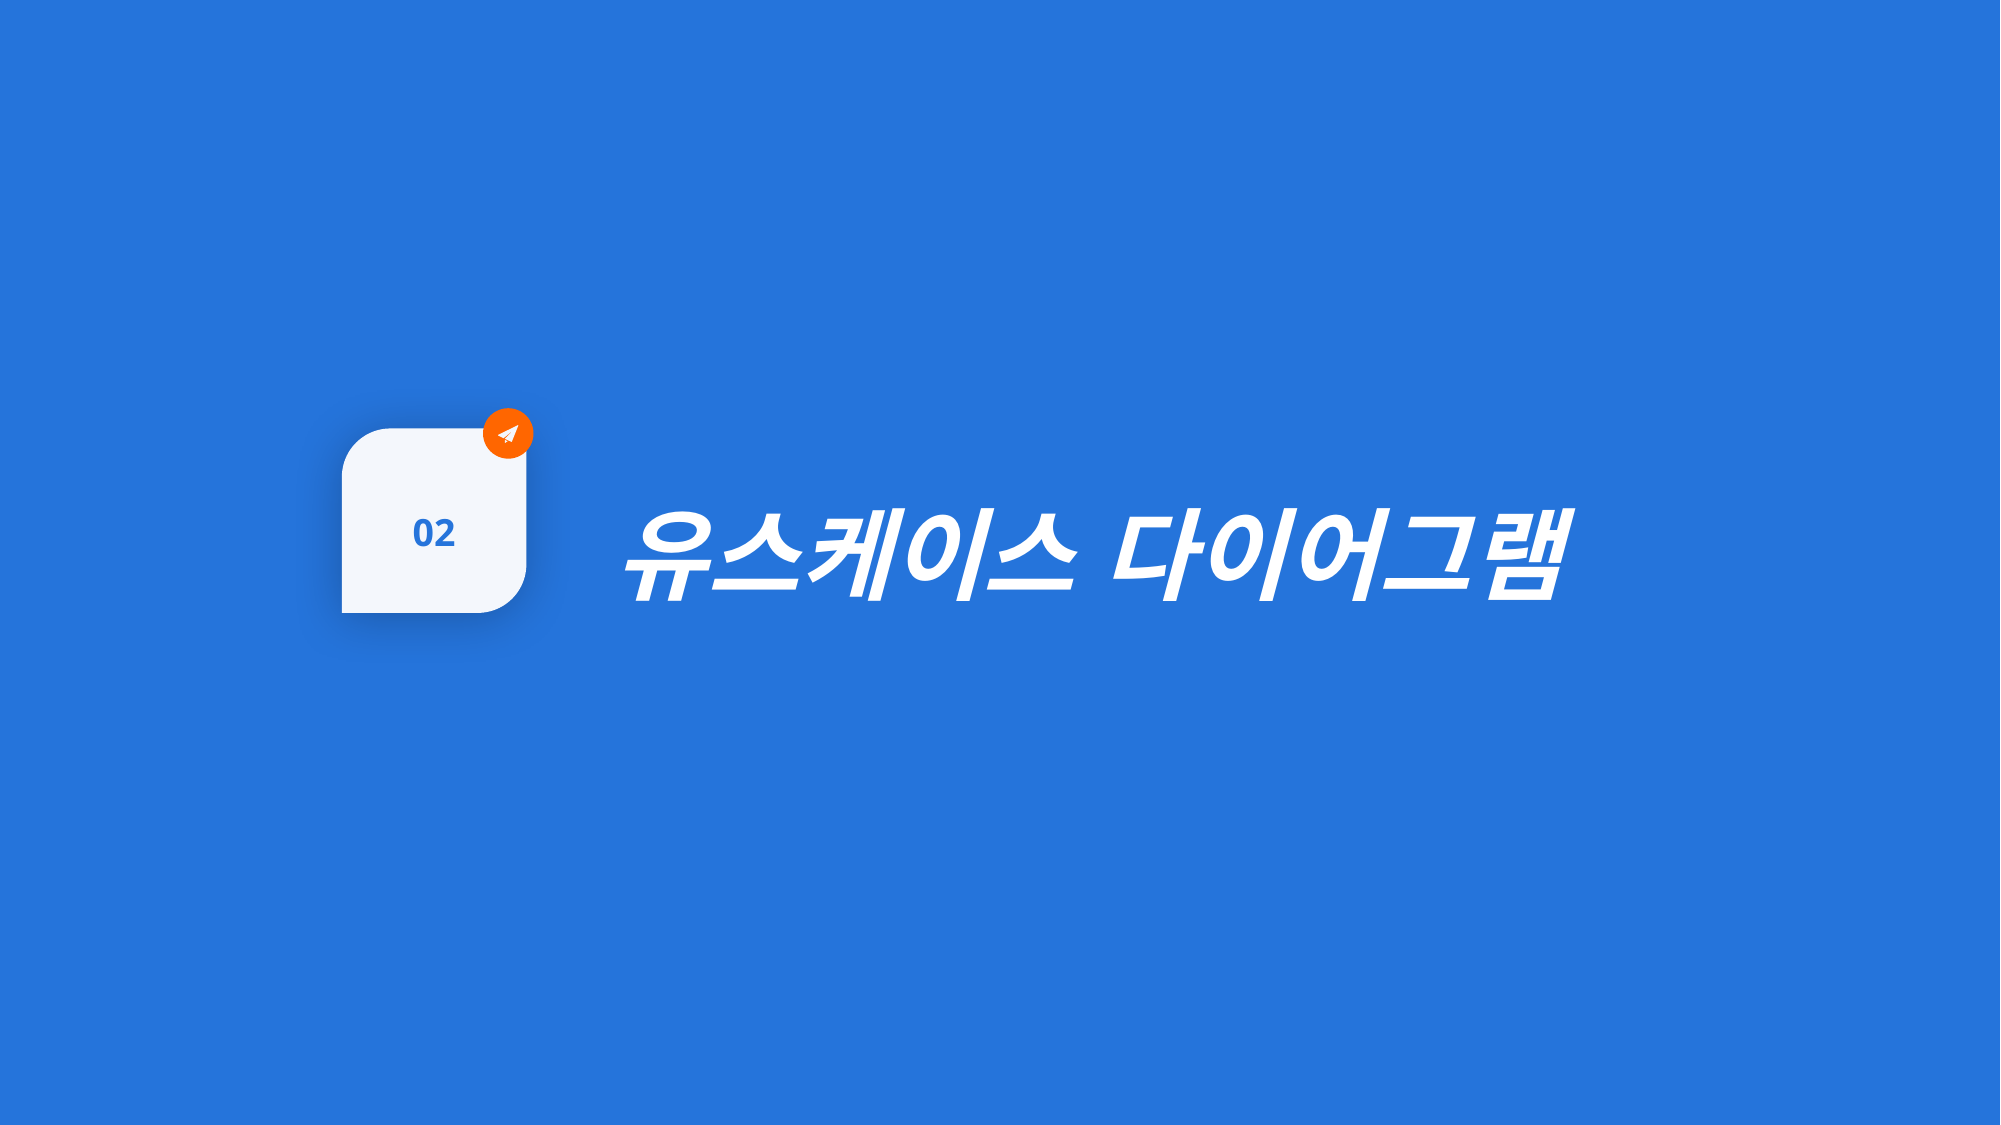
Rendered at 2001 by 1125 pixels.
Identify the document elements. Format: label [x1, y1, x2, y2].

text_box [341, 408, 1658, 614]
